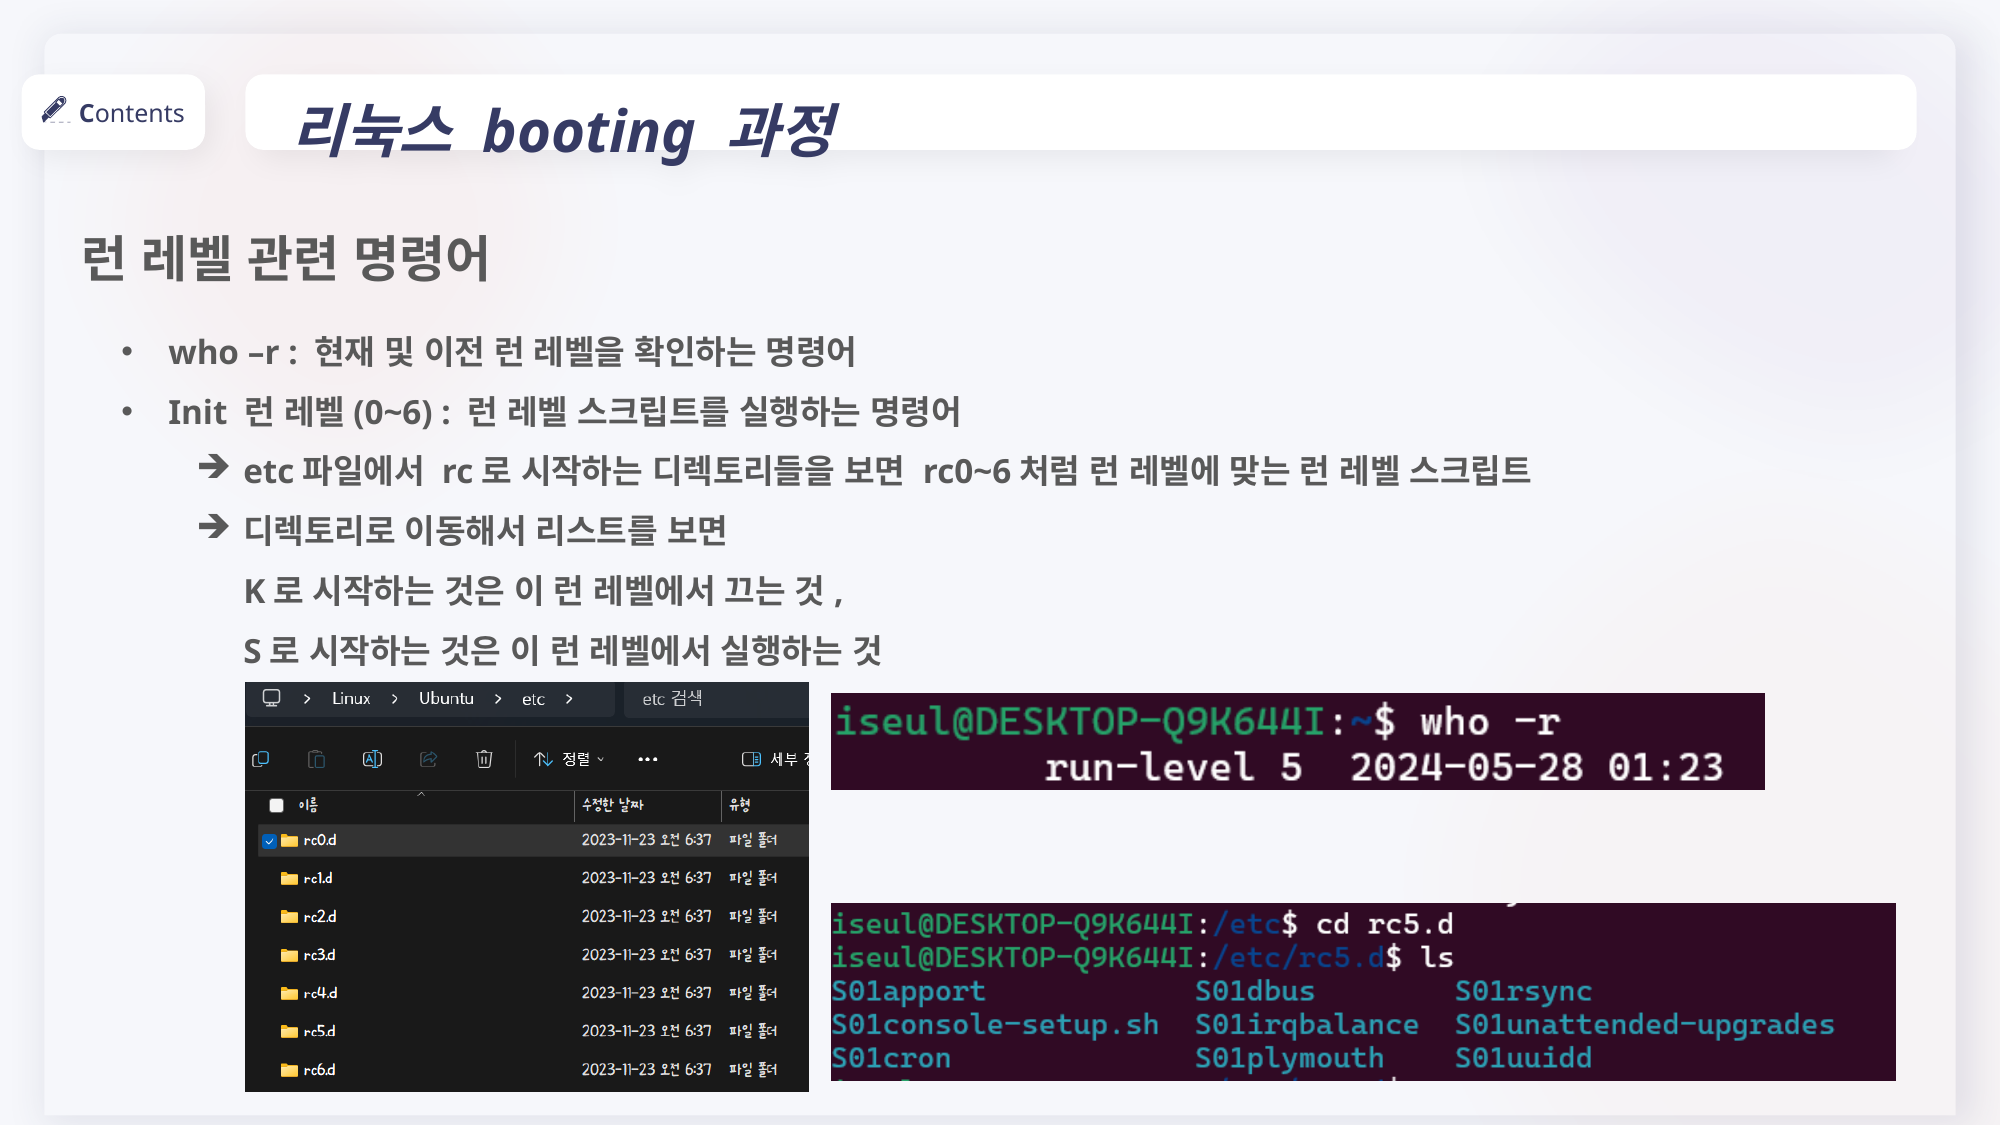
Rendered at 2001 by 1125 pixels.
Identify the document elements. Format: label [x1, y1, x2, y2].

picture [245, 682, 809, 1092]
picture [831, 903, 1896, 1081]
picture [831, 693, 1765, 790]
text_box [0, 0, 2000, 1125]
